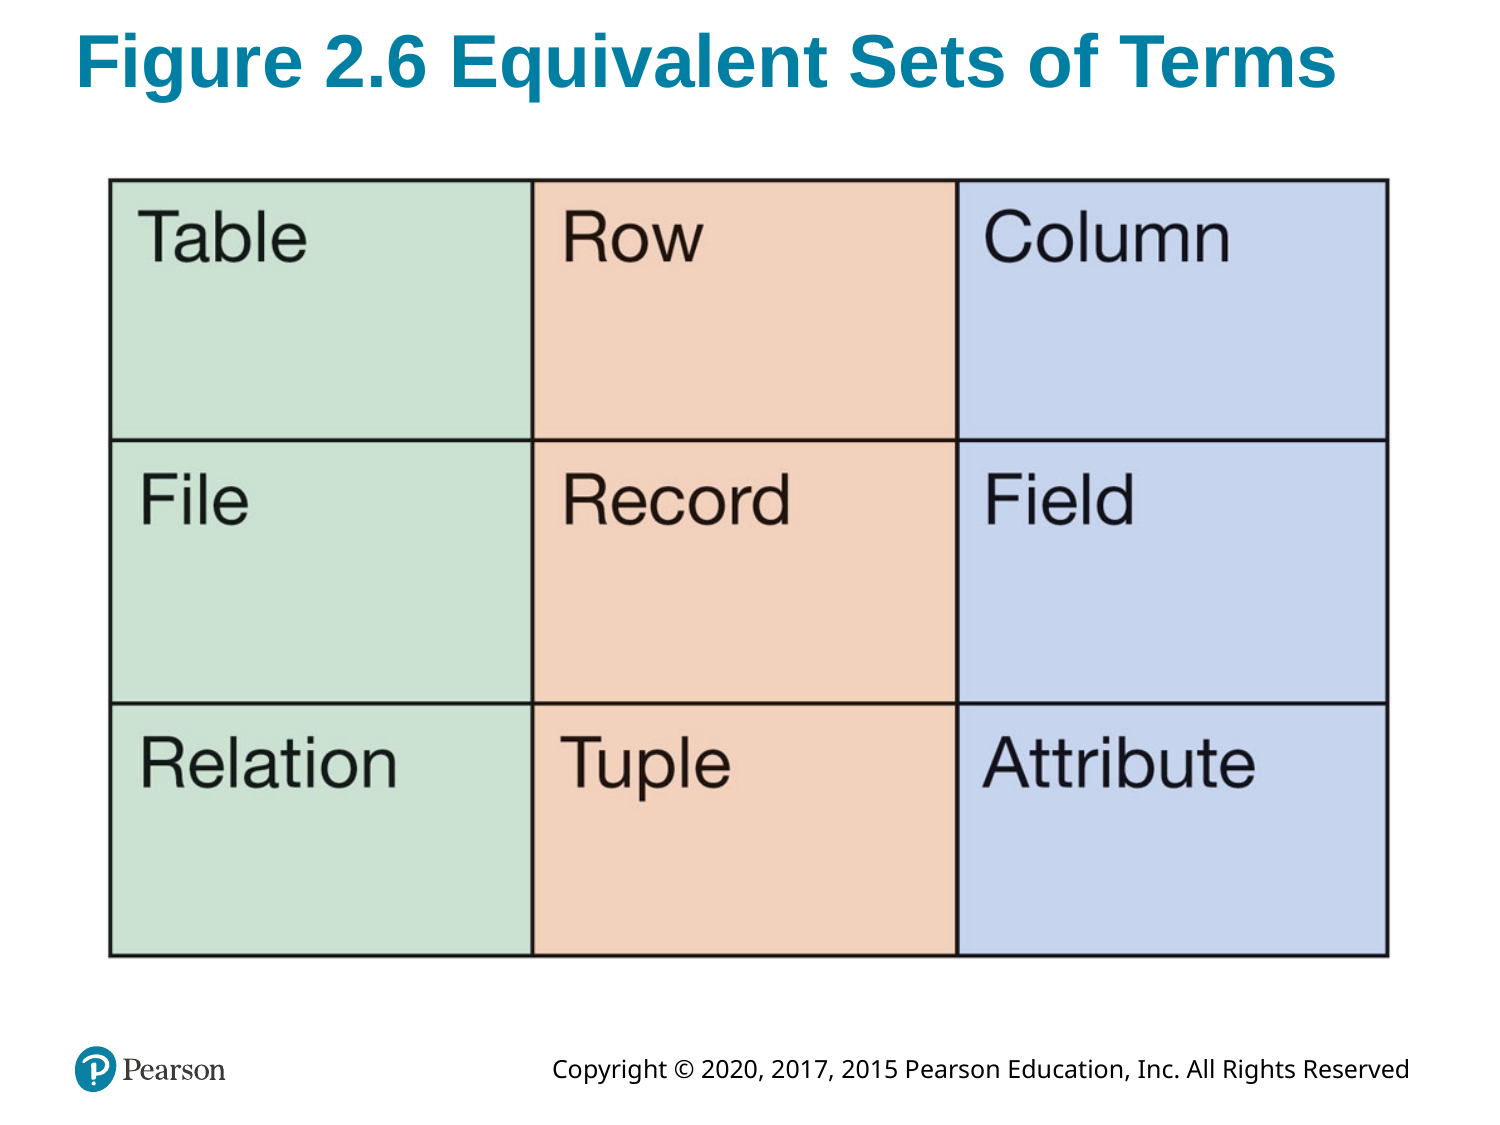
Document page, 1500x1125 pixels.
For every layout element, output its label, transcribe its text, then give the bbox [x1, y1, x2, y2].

picture [105, 176, 1392, 960]
title Figure 2.6 Equivalent Sets of Terms [75, 10, 1413, 105]
